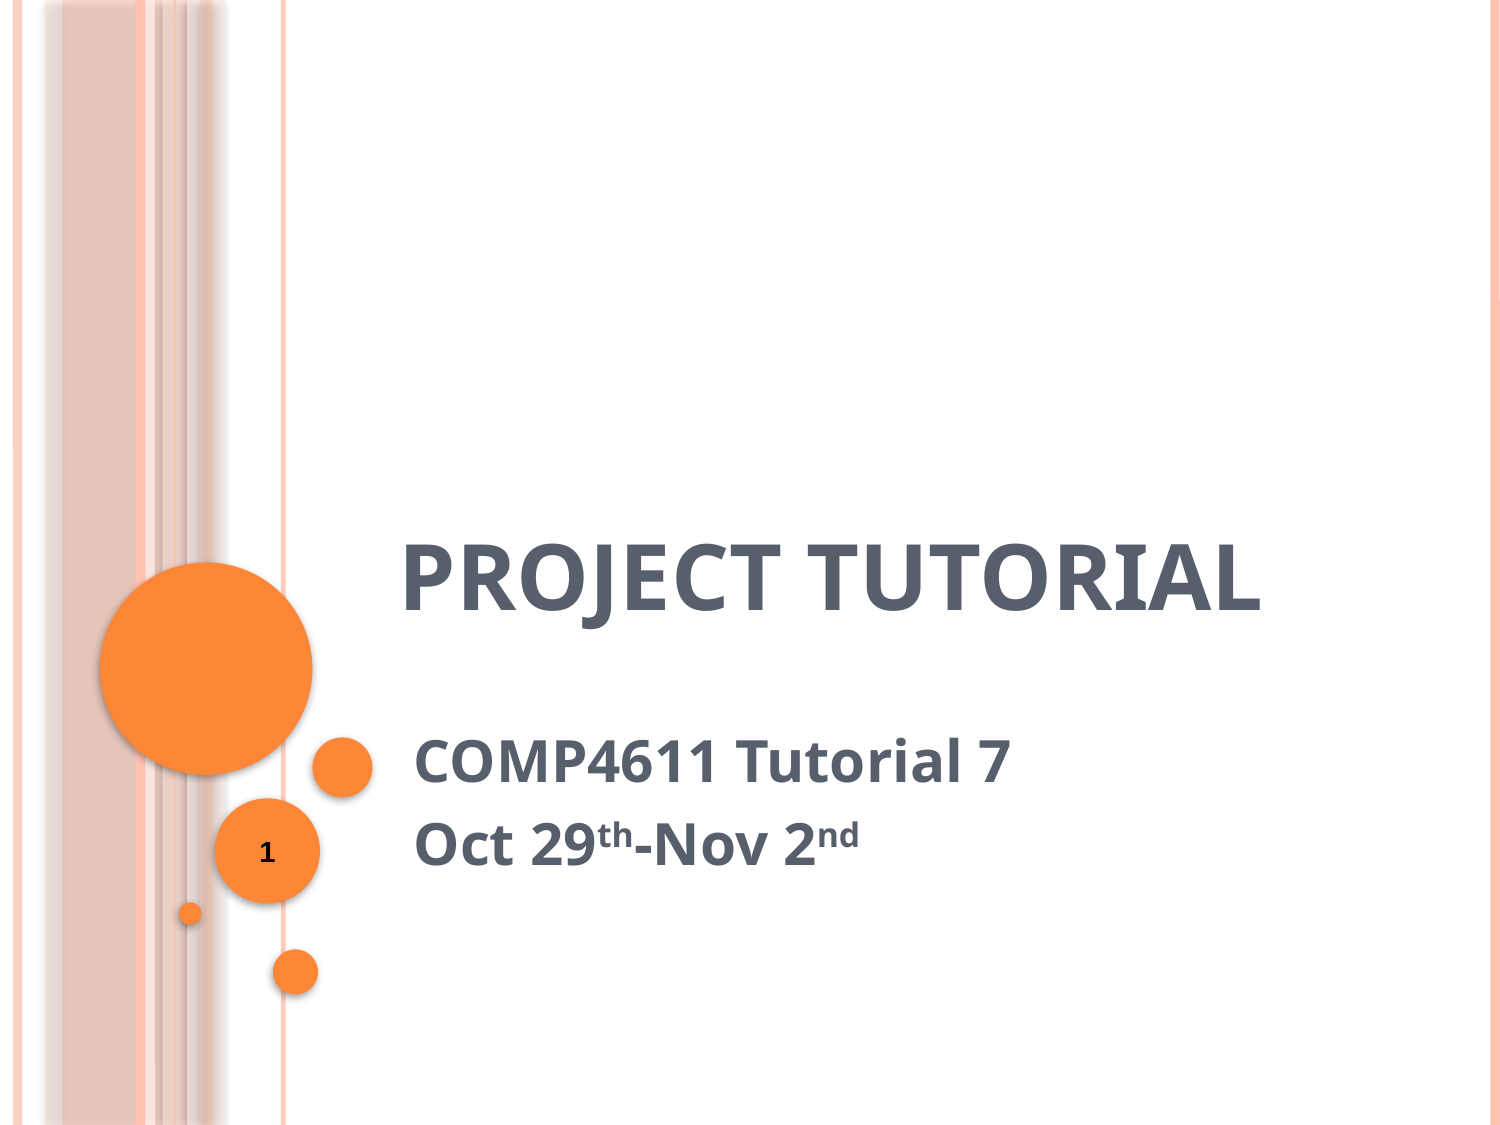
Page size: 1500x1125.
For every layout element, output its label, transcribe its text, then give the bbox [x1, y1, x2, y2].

slide_number 1 [217, 808, 318, 894]
subtitle COMP4611 Tutorial 7 Oct 29th-Nov 2nd [383, 717, 1397, 943]
title Project Tutorial [383, 408, 1397, 637]
